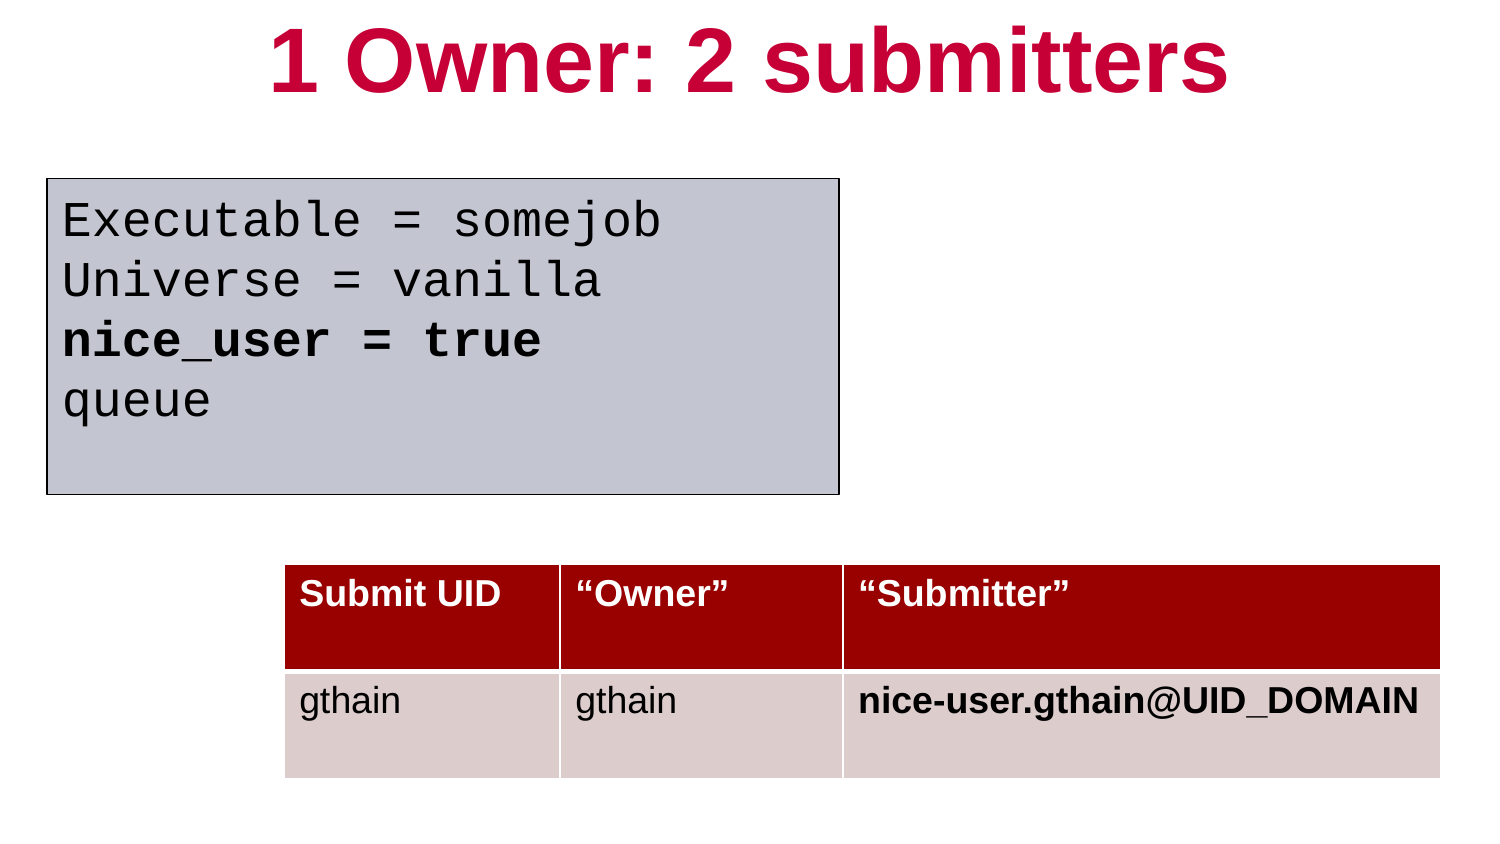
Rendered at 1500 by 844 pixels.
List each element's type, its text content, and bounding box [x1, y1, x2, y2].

title 1 Owner: 2 submitters [0, 0, 1500, 113]
table_cell nice-user.gthain@UID_DOMAIN [844, 674, 1440, 778]
text_box Executable = somejob Universe = vanilla nice_user = true queue [46, 178, 840, 495]
table_cell gthain [561, 674, 842, 778]
table_header “Owner” [561, 565, 842, 669]
table_header Submit UID [285, 565, 559, 669]
table_cell gthain [285, 674, 559, 778]
table_header “Submitter” [844, 565, 1440, 669]
